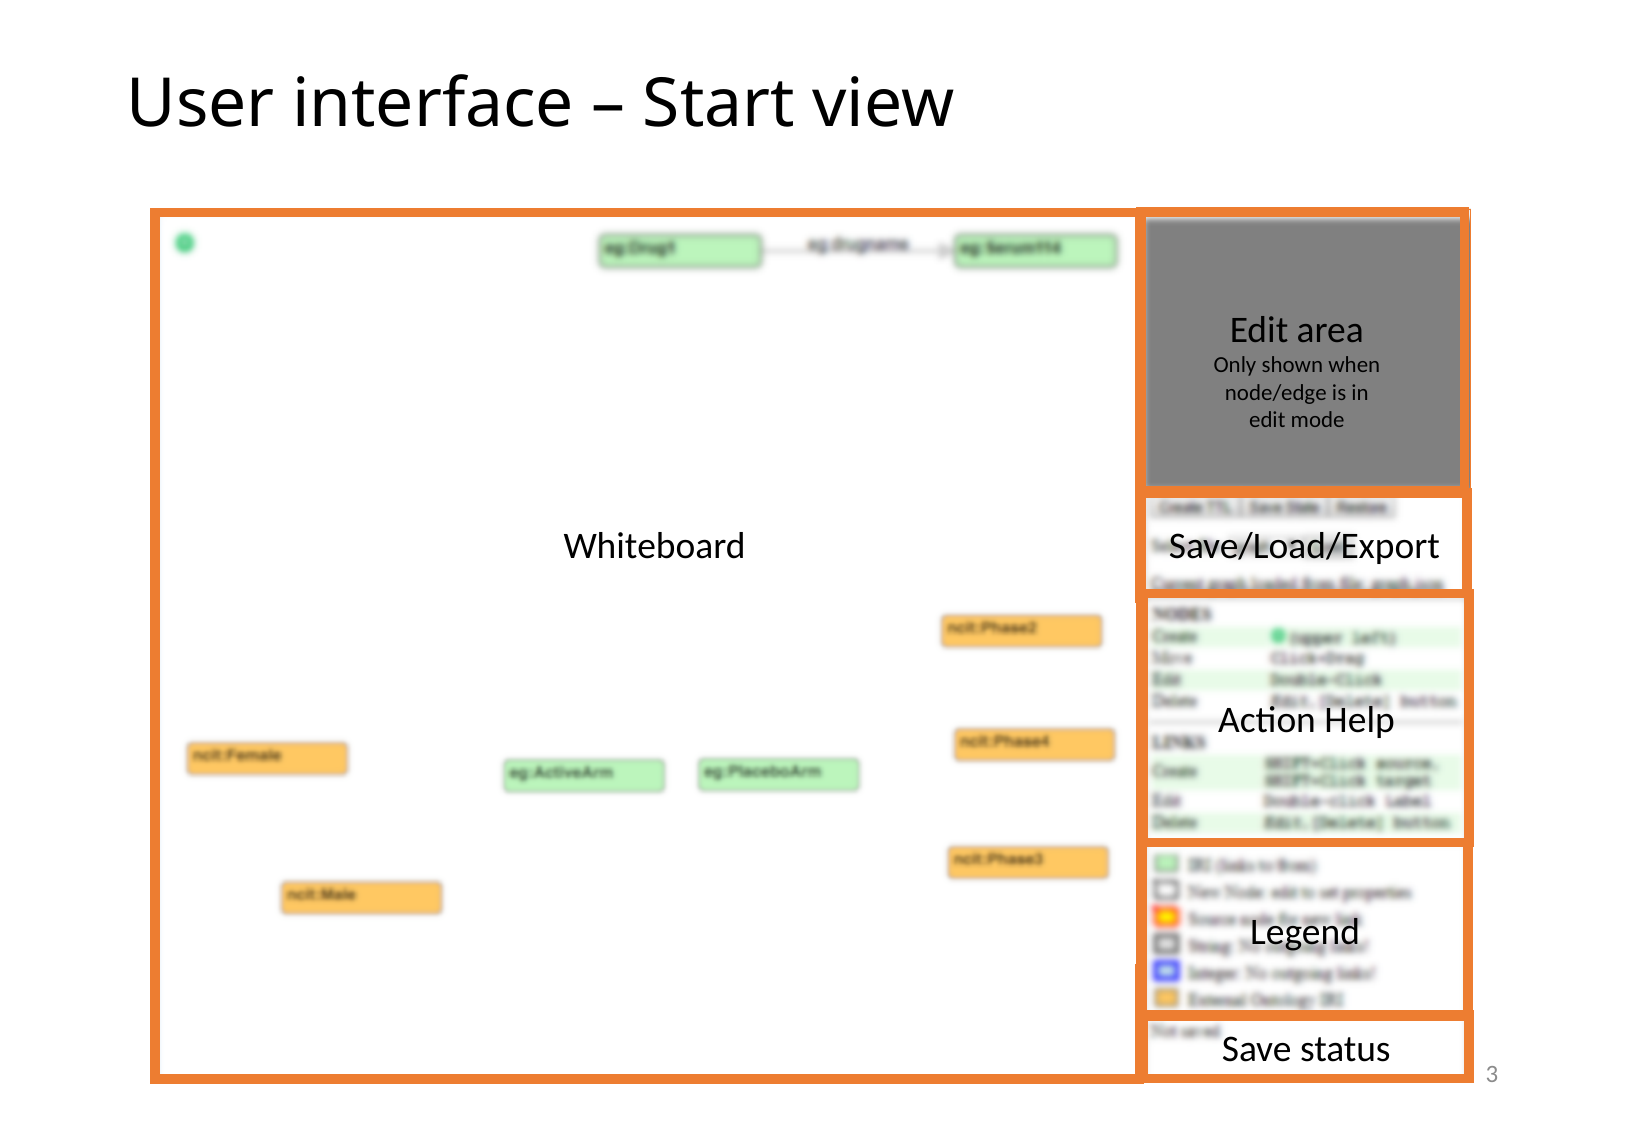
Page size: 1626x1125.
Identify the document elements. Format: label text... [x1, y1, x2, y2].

title User interface – Start view [111, 59, 1514, 149]
slide_number 3 [1147, 1042, 1514, 1103]
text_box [154, 209, 1471, 1080]
